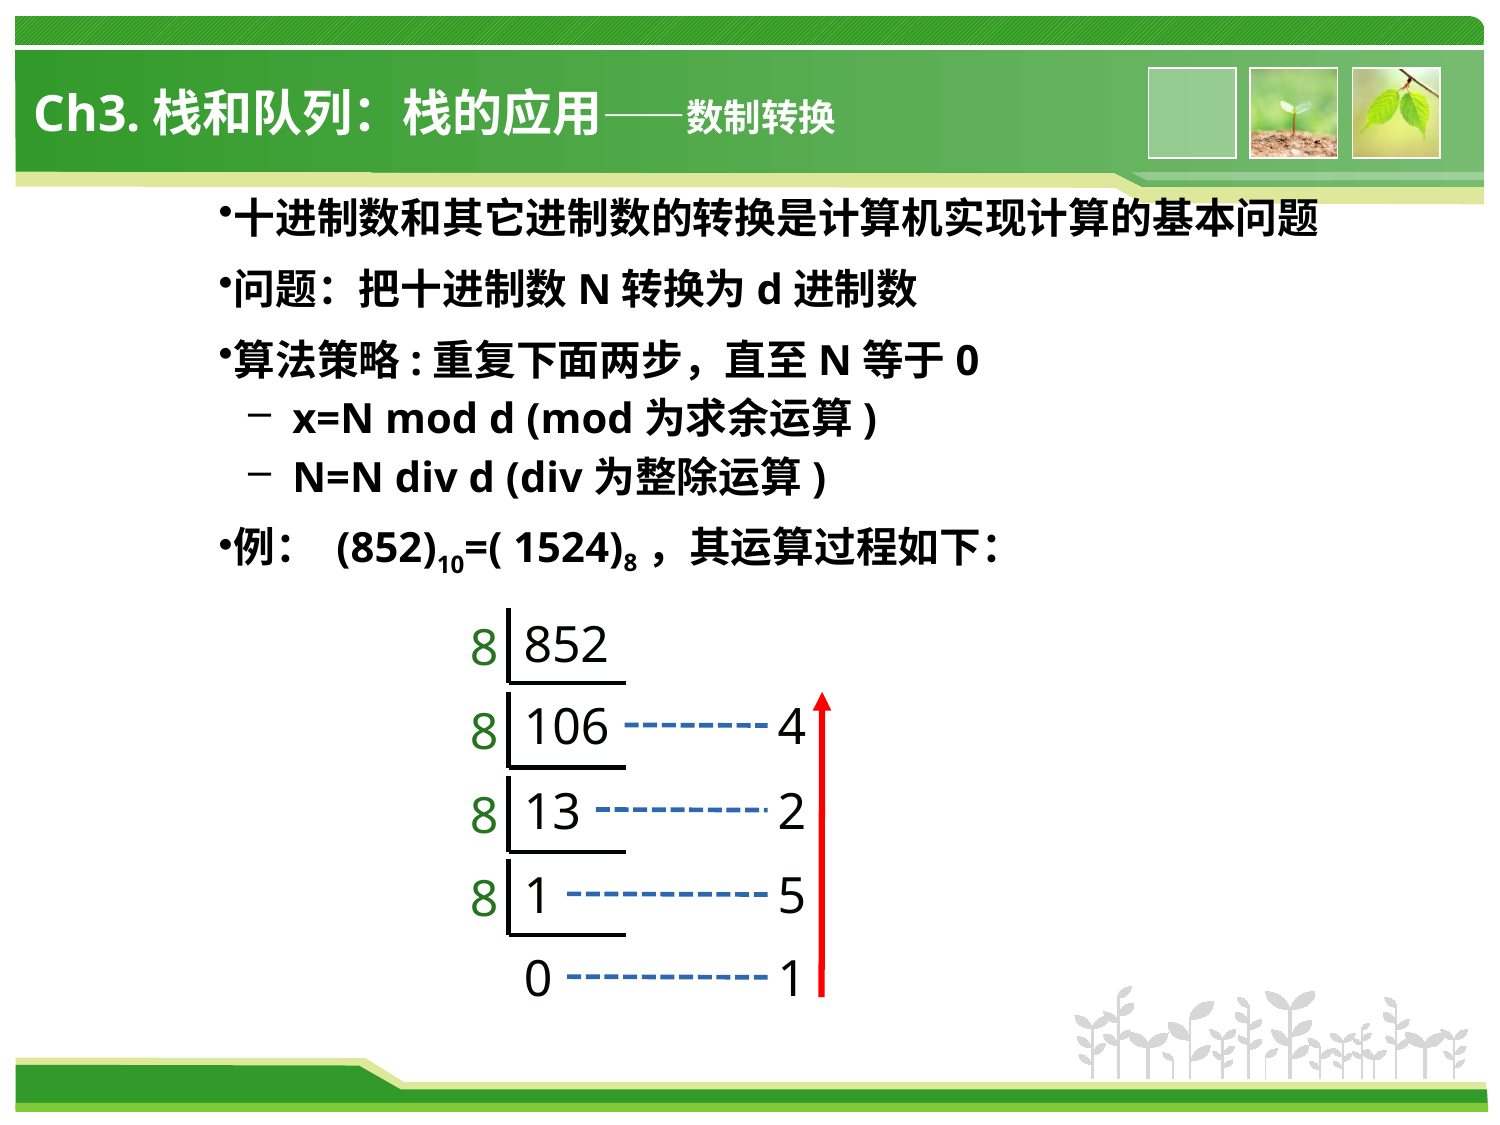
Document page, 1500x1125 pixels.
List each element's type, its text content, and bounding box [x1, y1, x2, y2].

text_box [454, 607, 822, 691]
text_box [814, 697, 821, 776]
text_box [454, 776, 816, 858]
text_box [816, 776, 821, 858]
slide_number [1198, 1077, 1465, 1125]
title Ch3.栈和队列：栈的应用——数制转换 [18, 42, 1294, 181]
picture [1353, 69, 1439, 157]
picture [1294, 69, 1337, 157]
list 十进制数和其它进制数的转换是计算机实现计算的基本问题 问题：把十进制数N转换为d进制数 算法策略:重复下面两步，直至N等于0 x=N mod d (mod为求余运算) N=N div d (div为整除运算) 例： (852)10=( 1524)8，其运算过程如下： [70, 184, 1336, 1012]
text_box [454, 691, 821, 775]
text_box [454, 858, 822, 1016]
